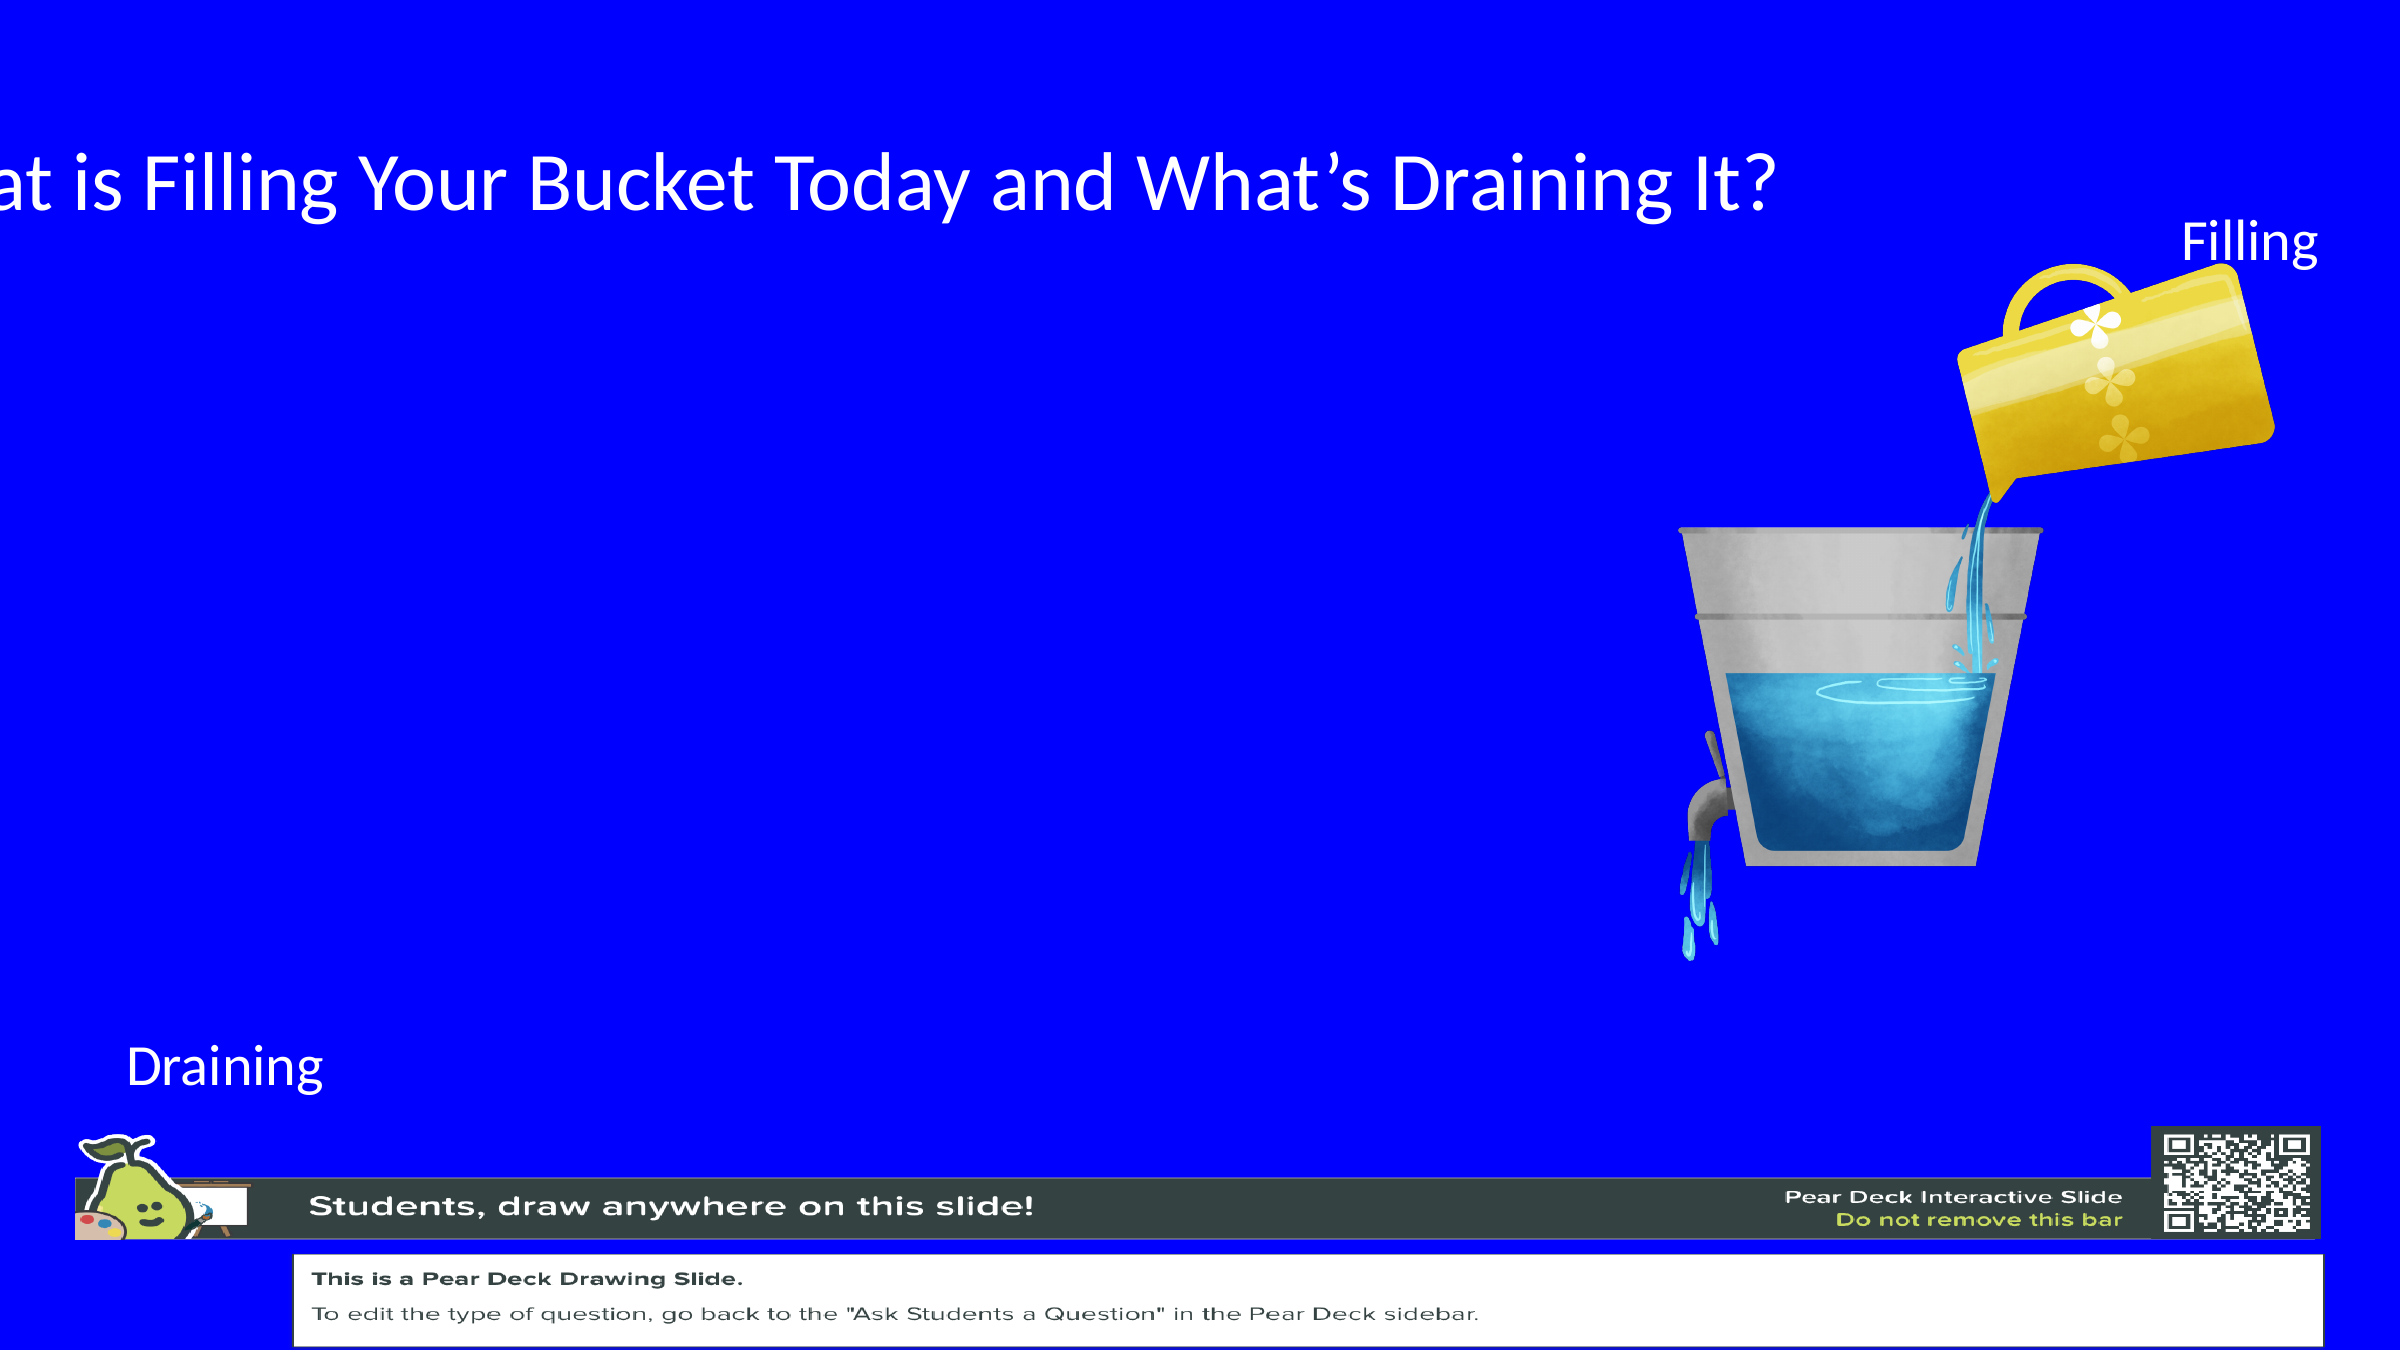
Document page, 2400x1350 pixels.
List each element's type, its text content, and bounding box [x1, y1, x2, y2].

picture [74, 1124, 2326, 1350]
text_box What is Filling Your Bucket Today and What’s Draining It? [0, 75, 1797, 235]
text_box Draining [111, 975, 339, 1105]
text_box Filling [2166, 150, 2334, 280]
picture [1574, 224, 2326, 976]
